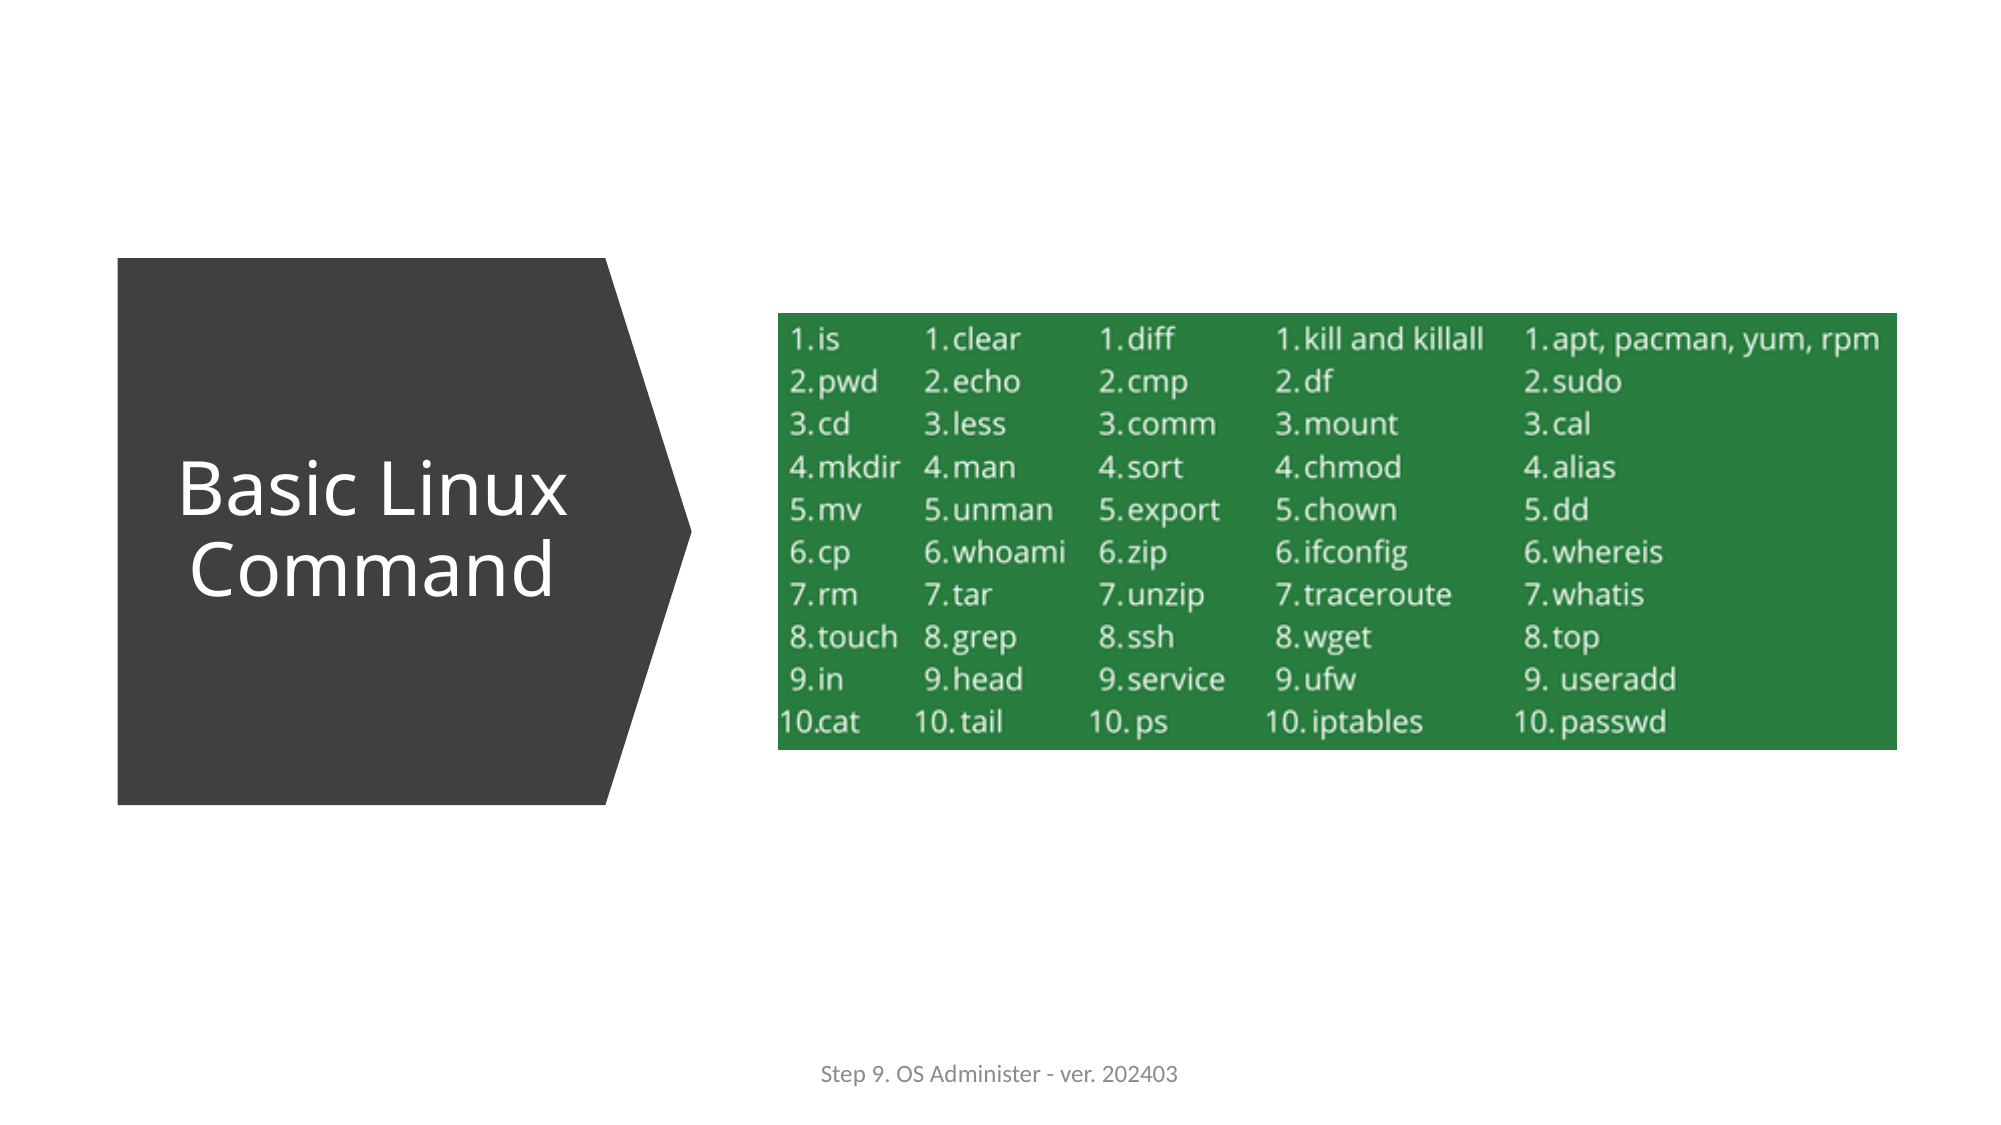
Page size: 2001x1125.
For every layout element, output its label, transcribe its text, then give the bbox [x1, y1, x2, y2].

text_box [116, 257, 693, 807]
footer Step 9. OS Administer - ver. 202403 [662, 1042, 1338, 1103]
picture [778, 313, 1897, 750]
title Basic Linux Command [147, 322, 598, 741]
